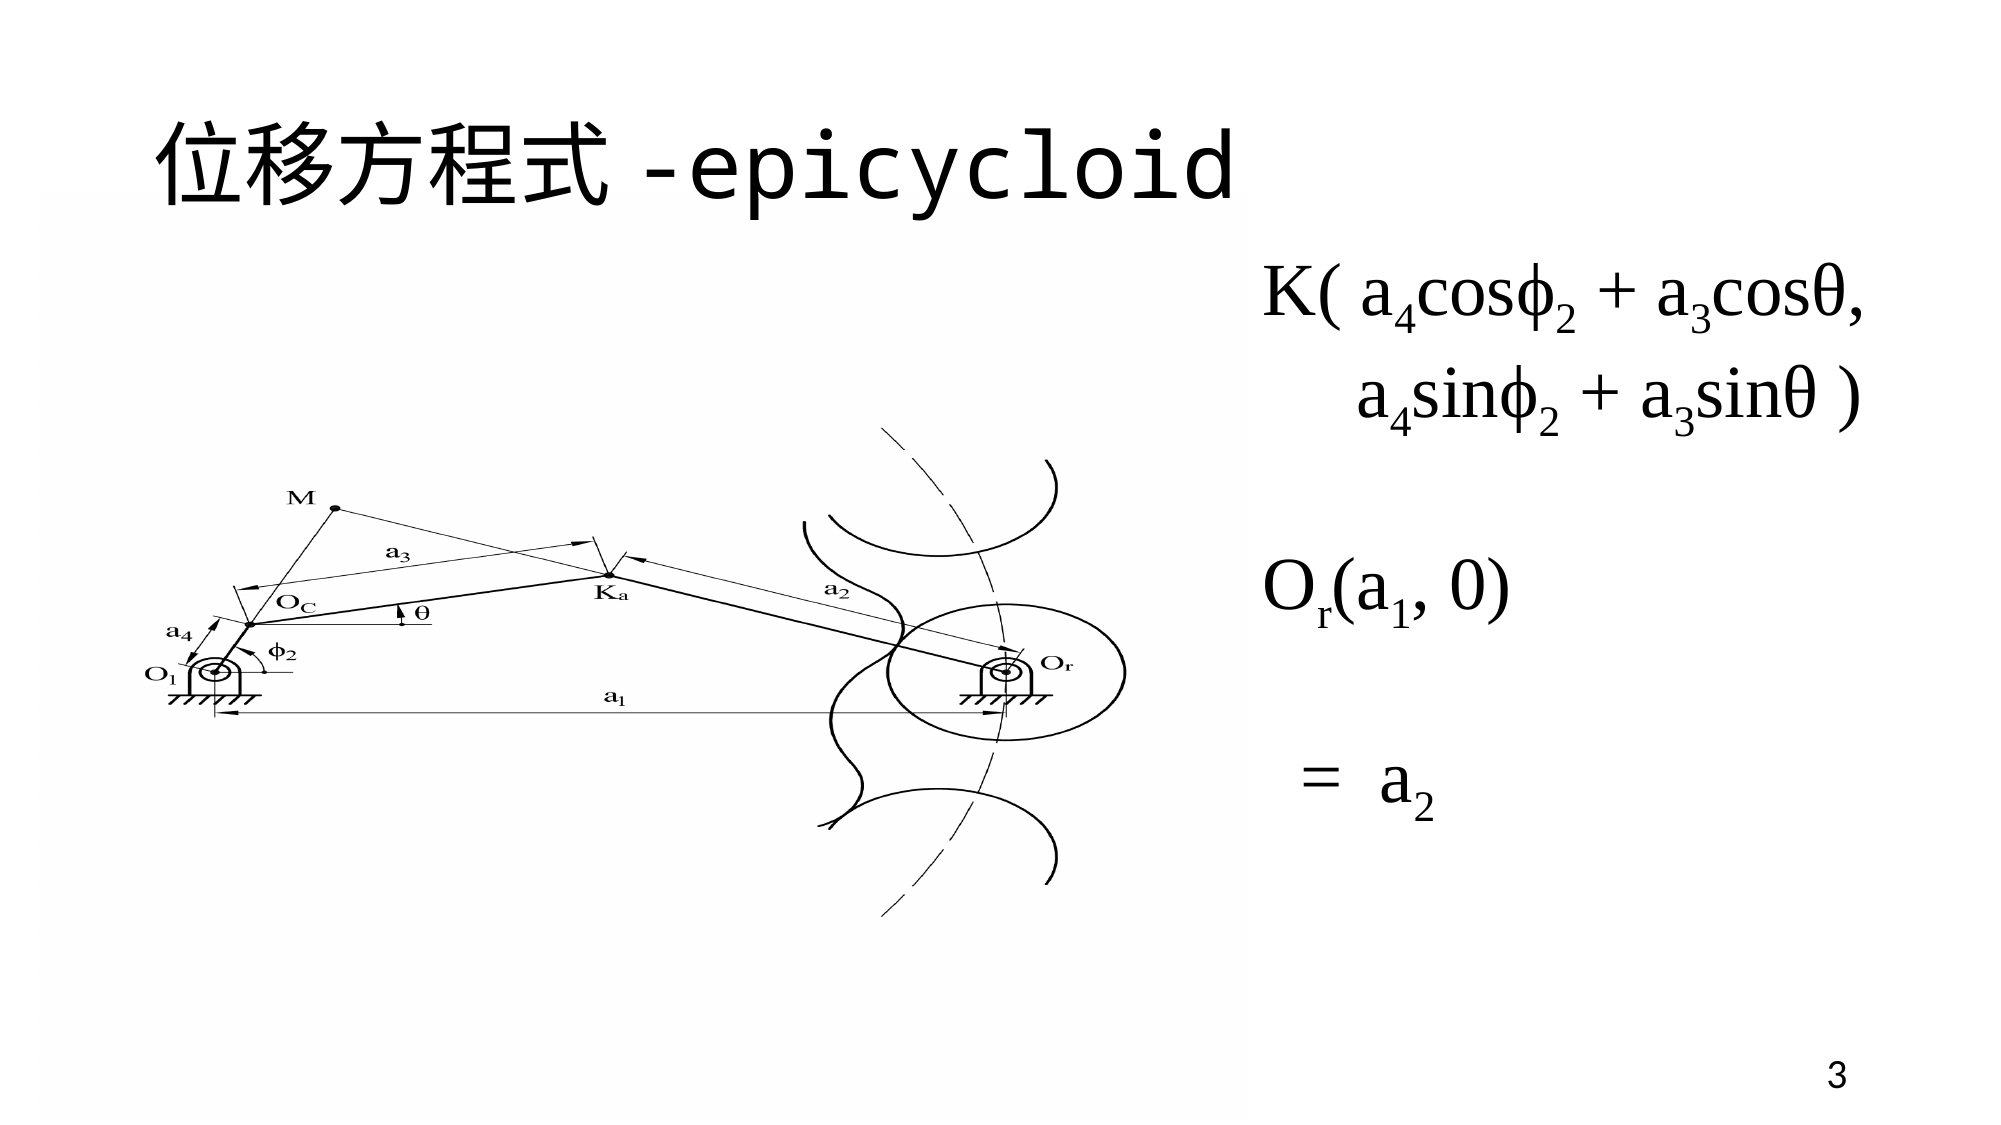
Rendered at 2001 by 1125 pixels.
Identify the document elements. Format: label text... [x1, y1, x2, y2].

picture [35, 186, 1249, 1125]
slide_number 3 [1412, 1041, 1863, 1102]
title 位移方程式-epicycloid [137, 59, 1863, 278]
